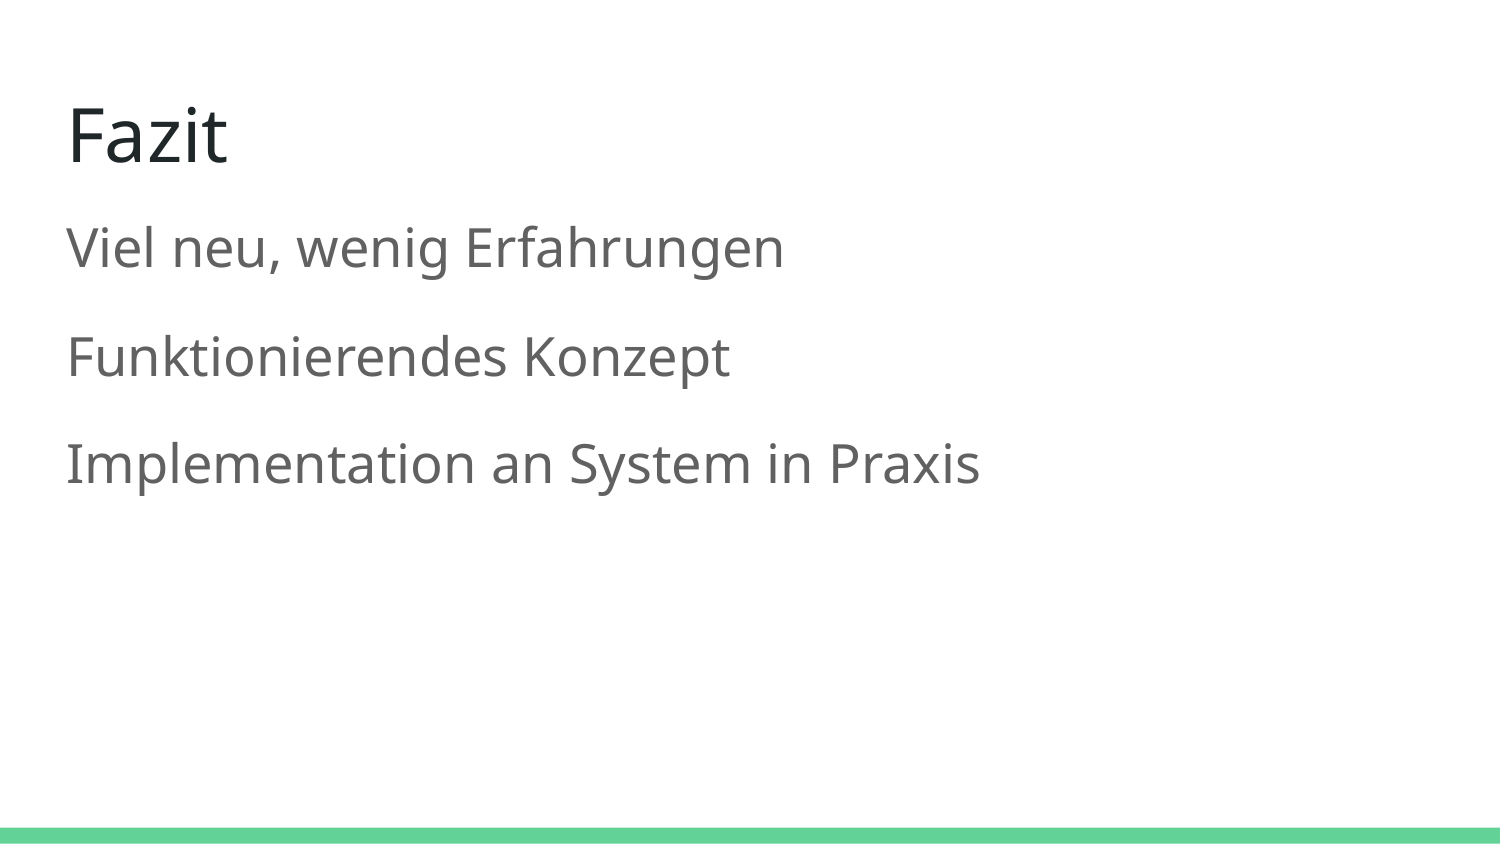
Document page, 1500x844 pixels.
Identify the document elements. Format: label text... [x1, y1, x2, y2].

list Viel neu, wenig Erfahrungen Funktionierendes Konzept Implementation an System in Praxis [51, 189, 1449, 750]
title Fazit [51, 72, 1449, 167]
